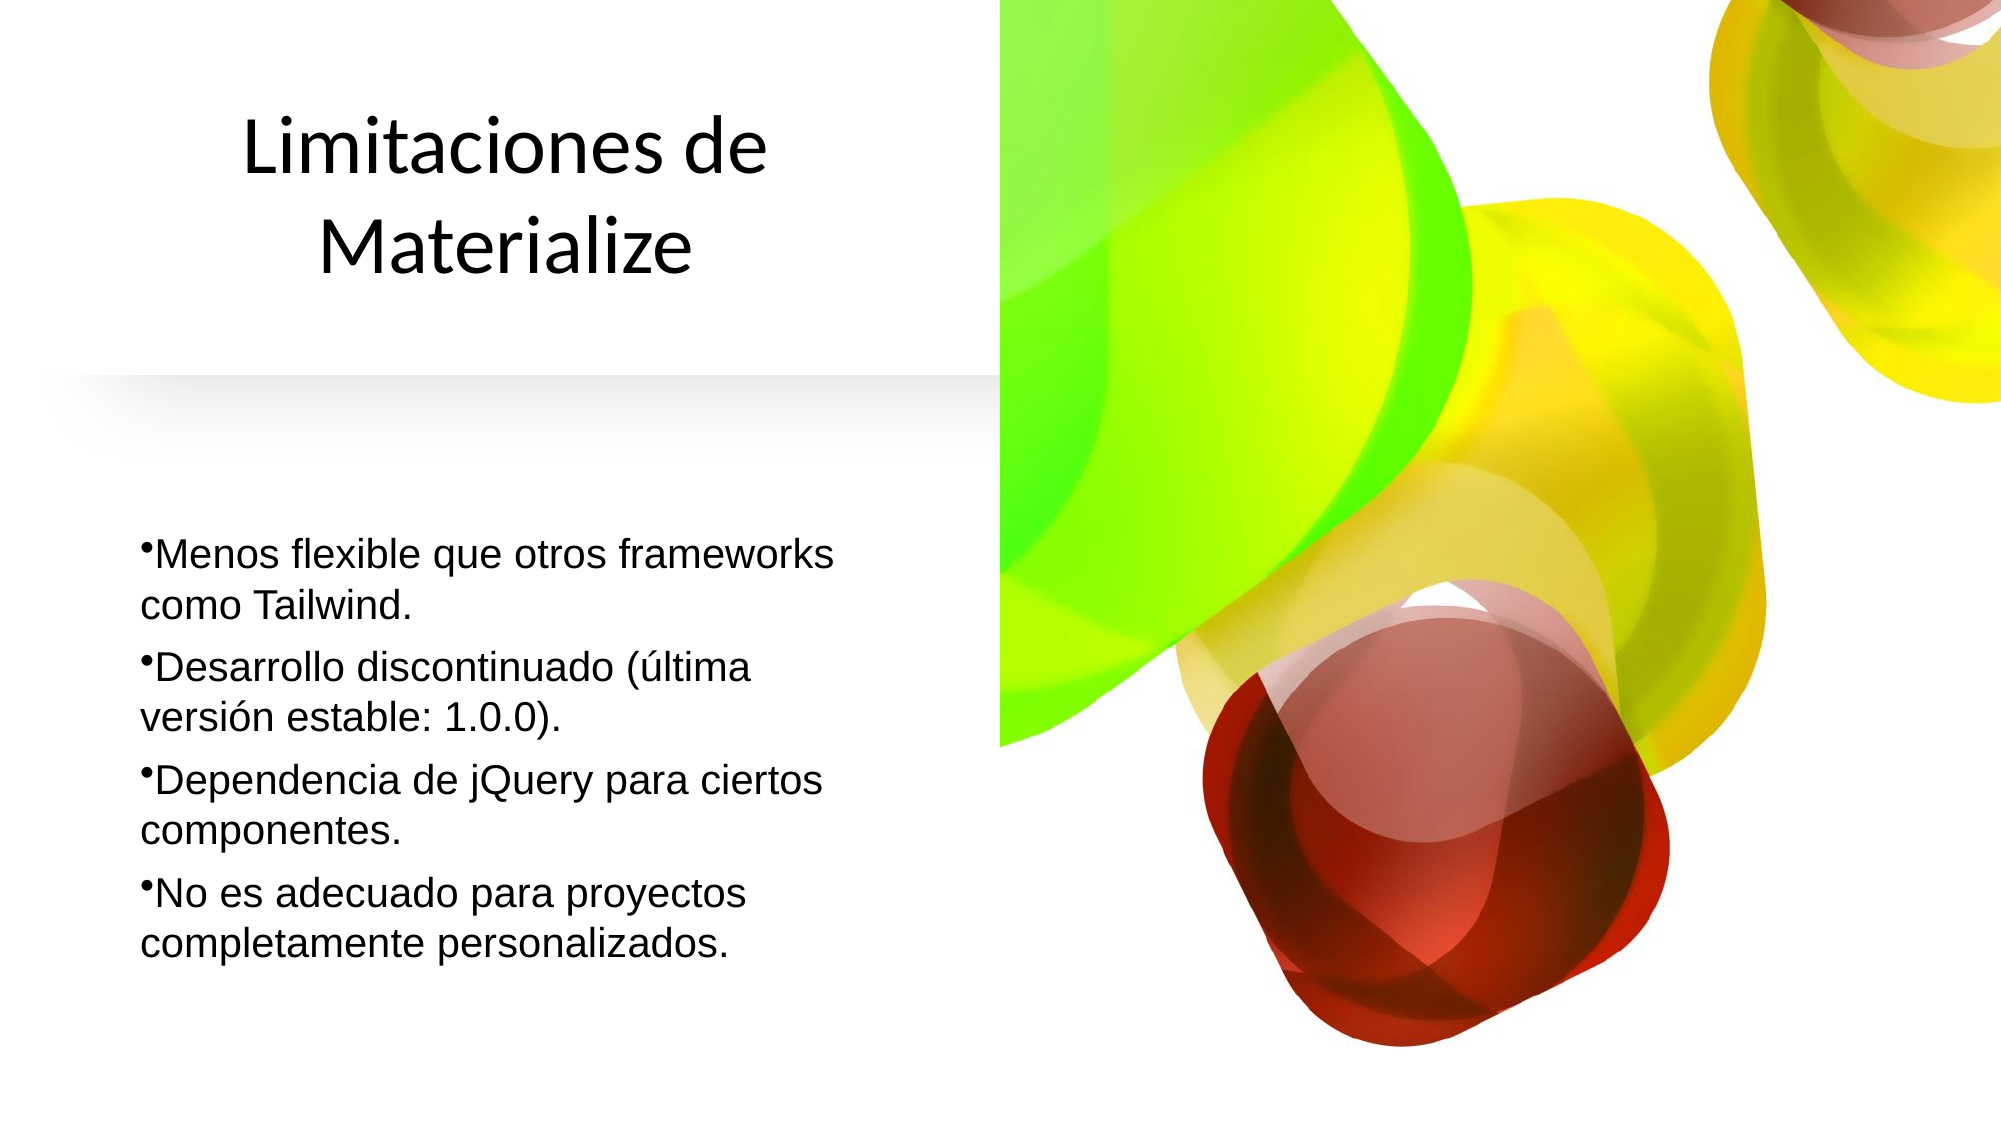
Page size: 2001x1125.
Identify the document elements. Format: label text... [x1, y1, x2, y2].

title Limitaciones de Materialize [124, 57, 888, 324]
list Menos flexible que otros frameworks como Tailwind. Desarrollo discontinuado (última versión estable: 1.0.0). Dependencia de jQuery para ciertos componentes. No es adecuado para proyectos completamente personalizados. [124, 450, 888, 1043]
picture [999, 0, 2001, 1125]
text_box [0, 0, 997, 377]
text_box [0, 377, 994, 1125]
